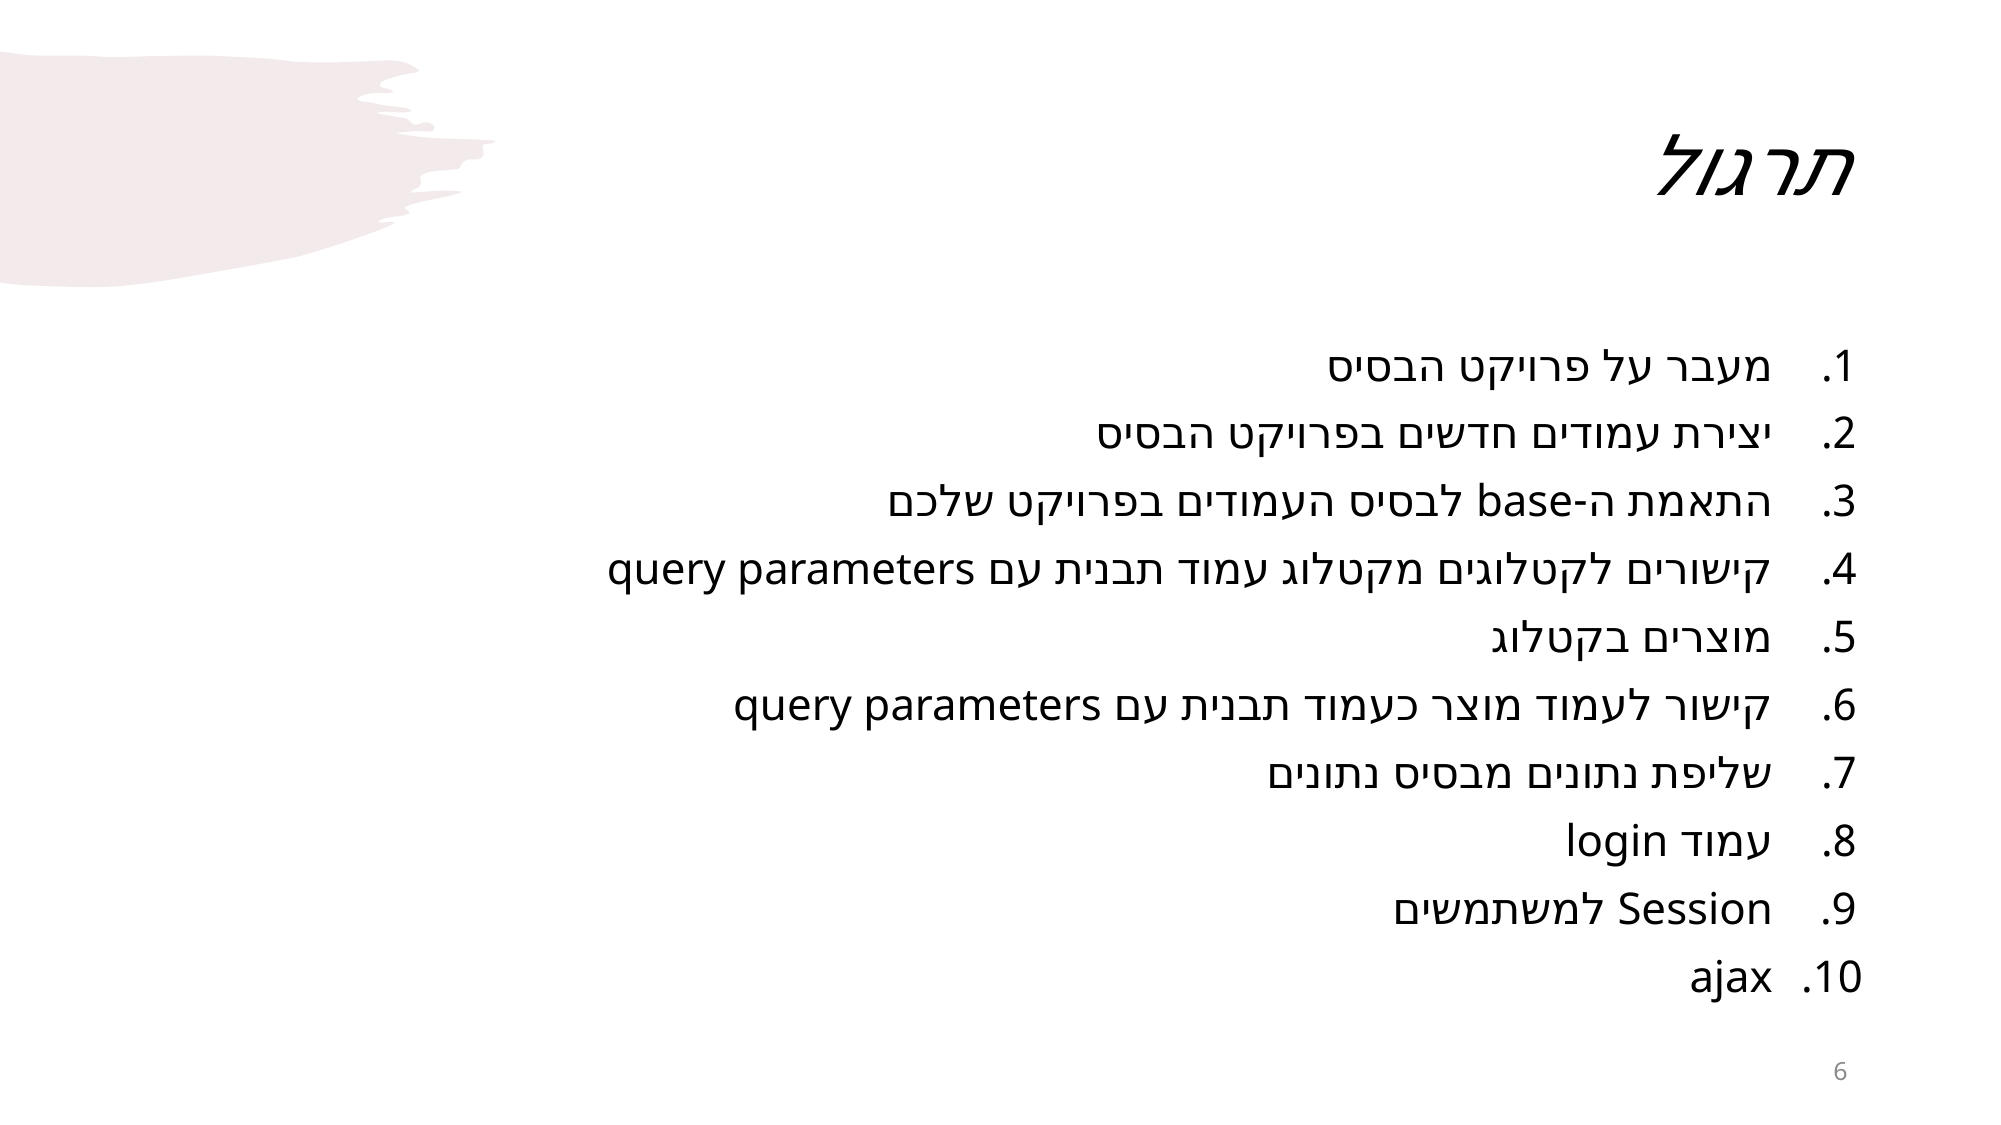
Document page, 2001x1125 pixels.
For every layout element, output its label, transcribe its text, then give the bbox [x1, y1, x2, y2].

title תרגול [137, 59, 1863, 278]
list מעבר על פרויקט הבסיס יצירת עמודים חדשים בפרויקט הבסיס התאמת ה-base לבסיס העמודים בפרויקט שלכם קישורים לקטלוגים מקטלוג עמוד תבנית עם query parameters מוצרים בקטלוג קישור לעמוד מוצר כעמוד תבנית עם query parameters שליפת נתונים מבסיס נתונים עמוד login Session למשתמשים ajax [137, 329, 1863, 1013]
slide_number 6 [1412, 1042, 1863, 1103]
